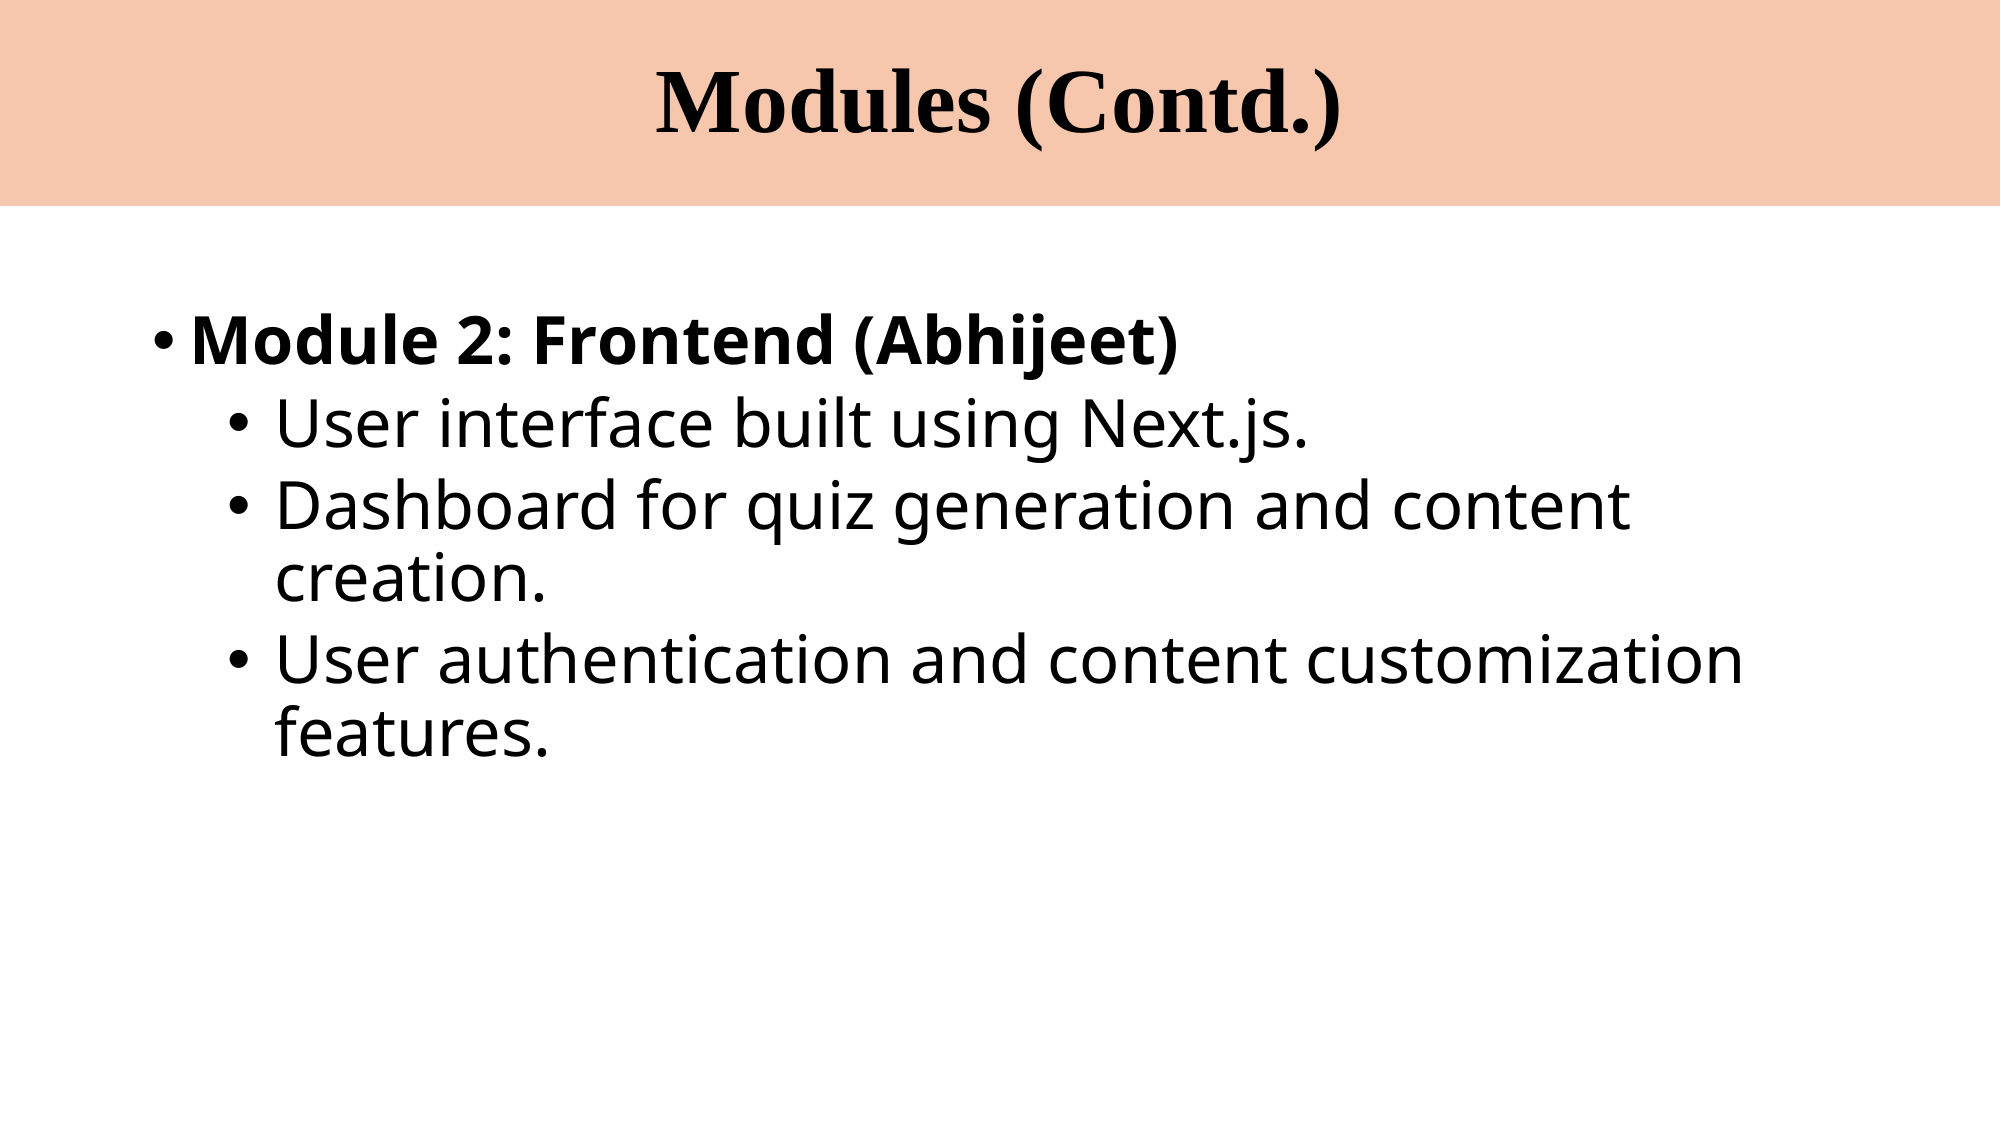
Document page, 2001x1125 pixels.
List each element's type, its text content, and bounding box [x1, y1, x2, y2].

title Modules (Contd.) [0, 0, 2000, 206]
list Module 2: Frontend (Abhijeet) User interface built using Next.js. Dashboard for quiz generation and content creation. User authentication and content customization features. [137, 299, 1863, 1014]
